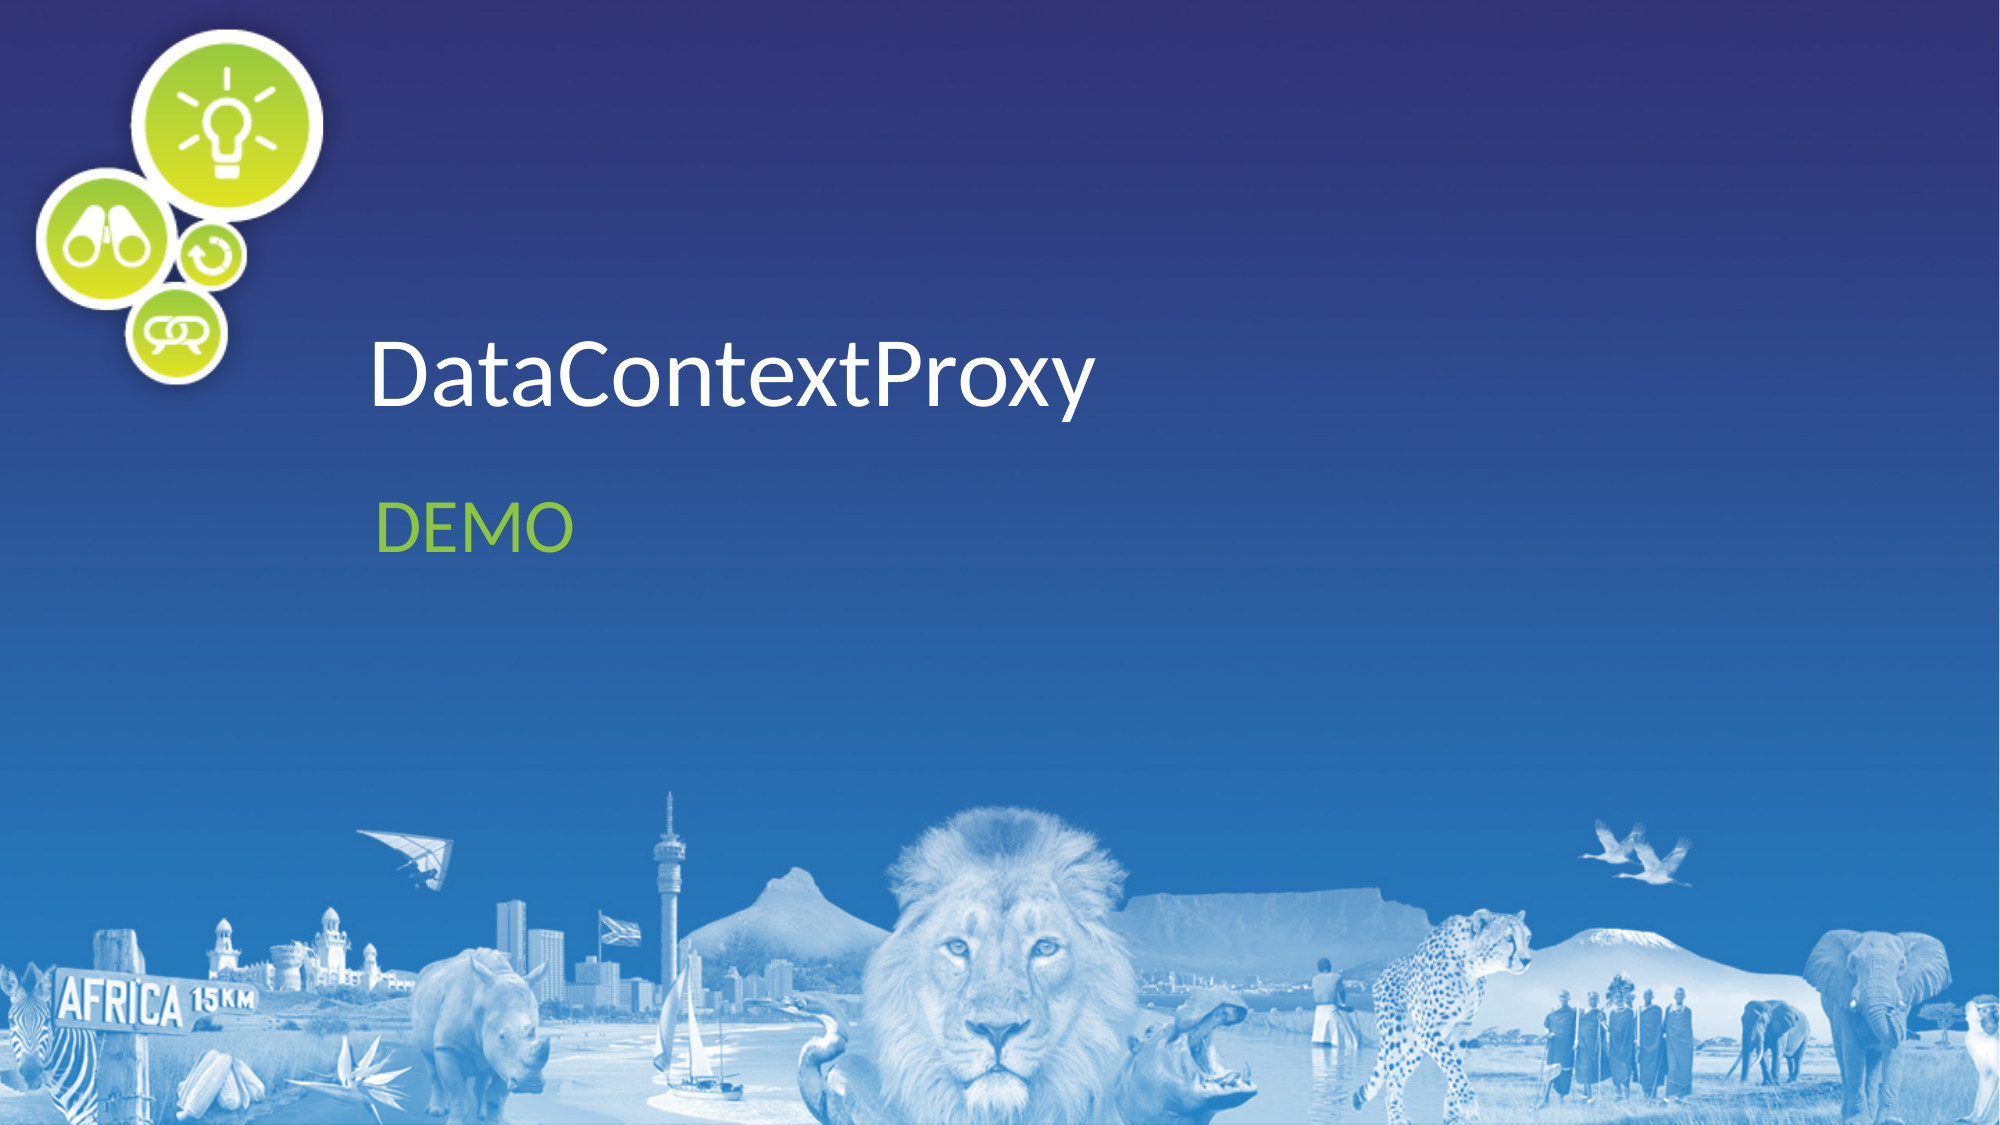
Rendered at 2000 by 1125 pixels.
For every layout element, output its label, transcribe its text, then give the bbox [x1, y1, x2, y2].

title DataContextProxy [337, 268, 1620, 457]
subtitle DEMO [334, 477, 1620, 721]
picture [0, 0, 2000, 1125]
